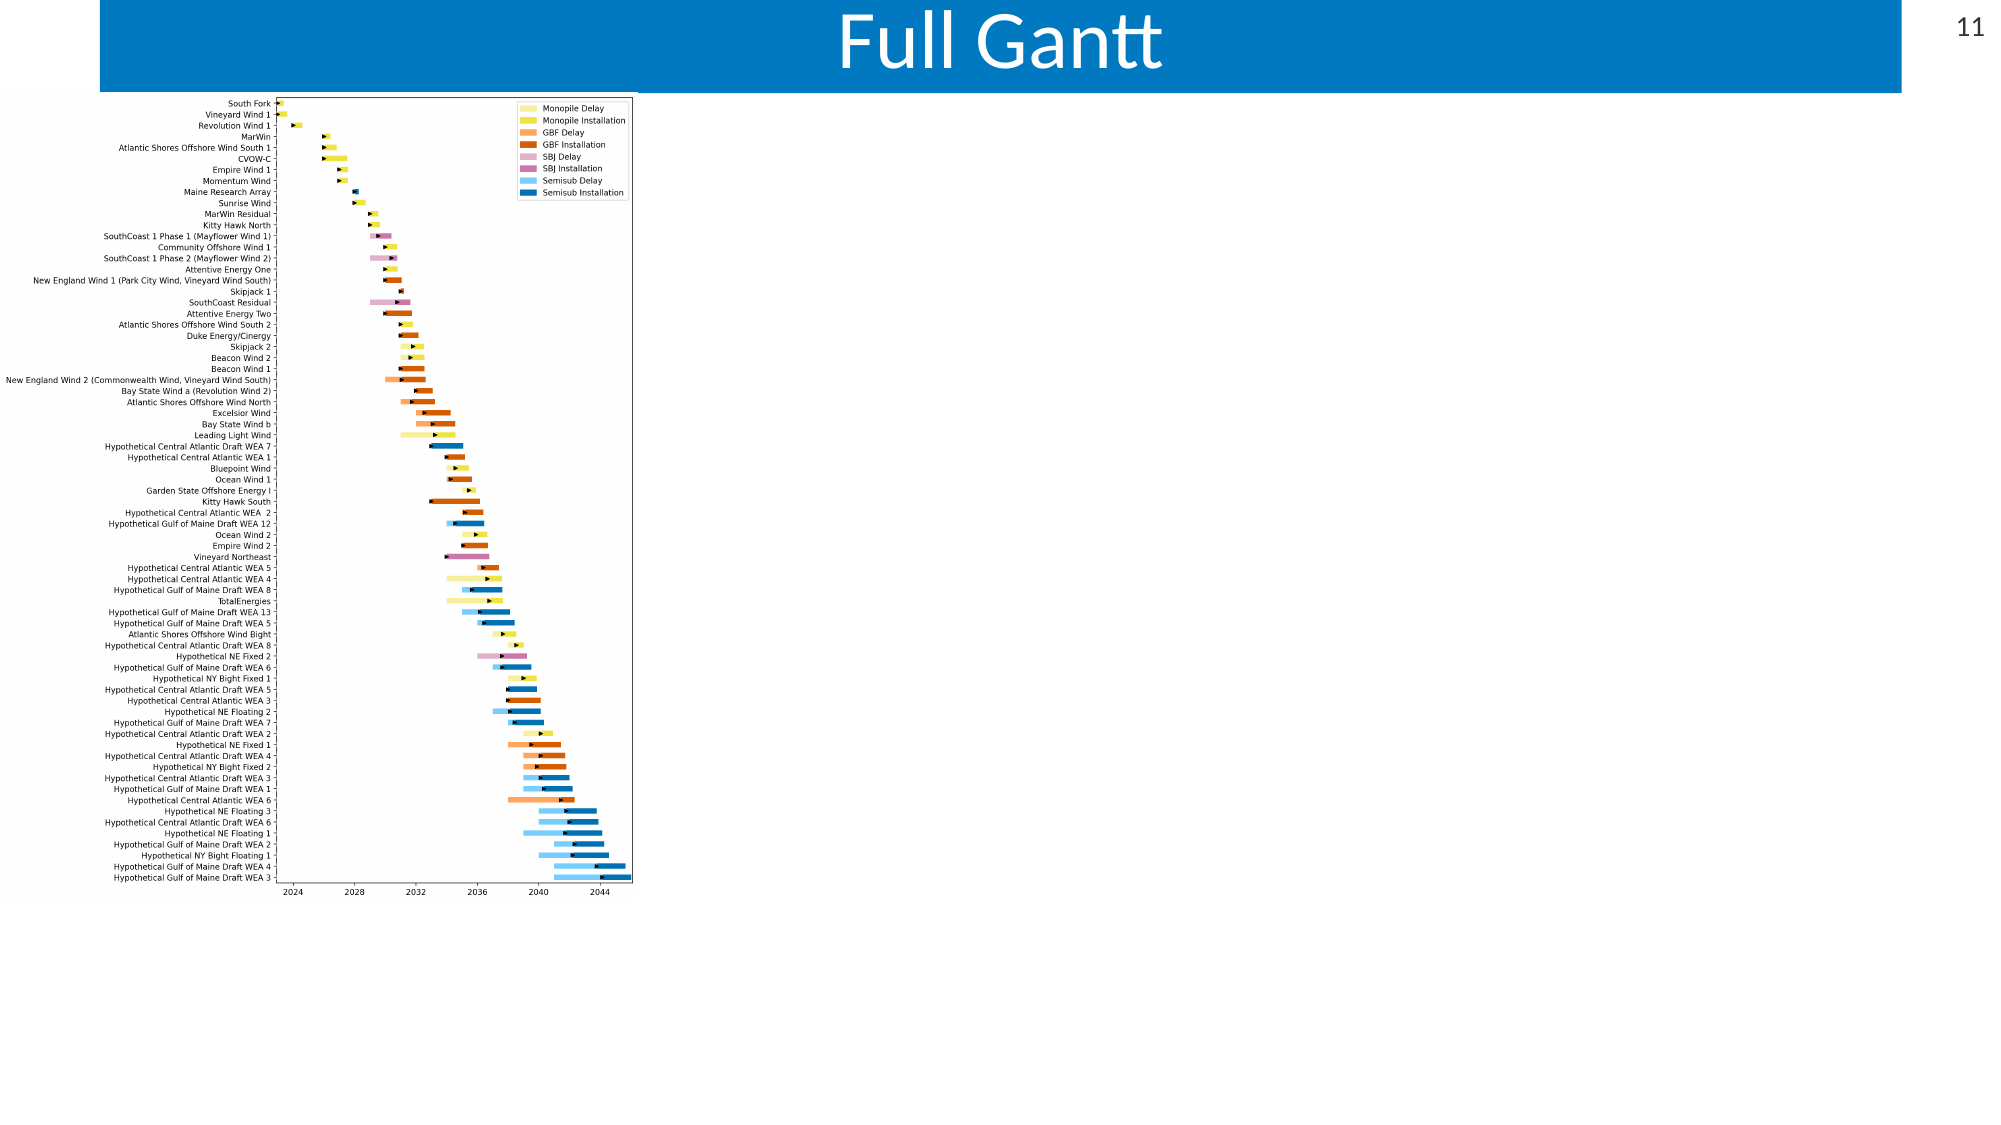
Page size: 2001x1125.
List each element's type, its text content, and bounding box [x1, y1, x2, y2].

title Full Gantt [99, 0, 1902, 94]
picture [0, 92, 638, 903]
